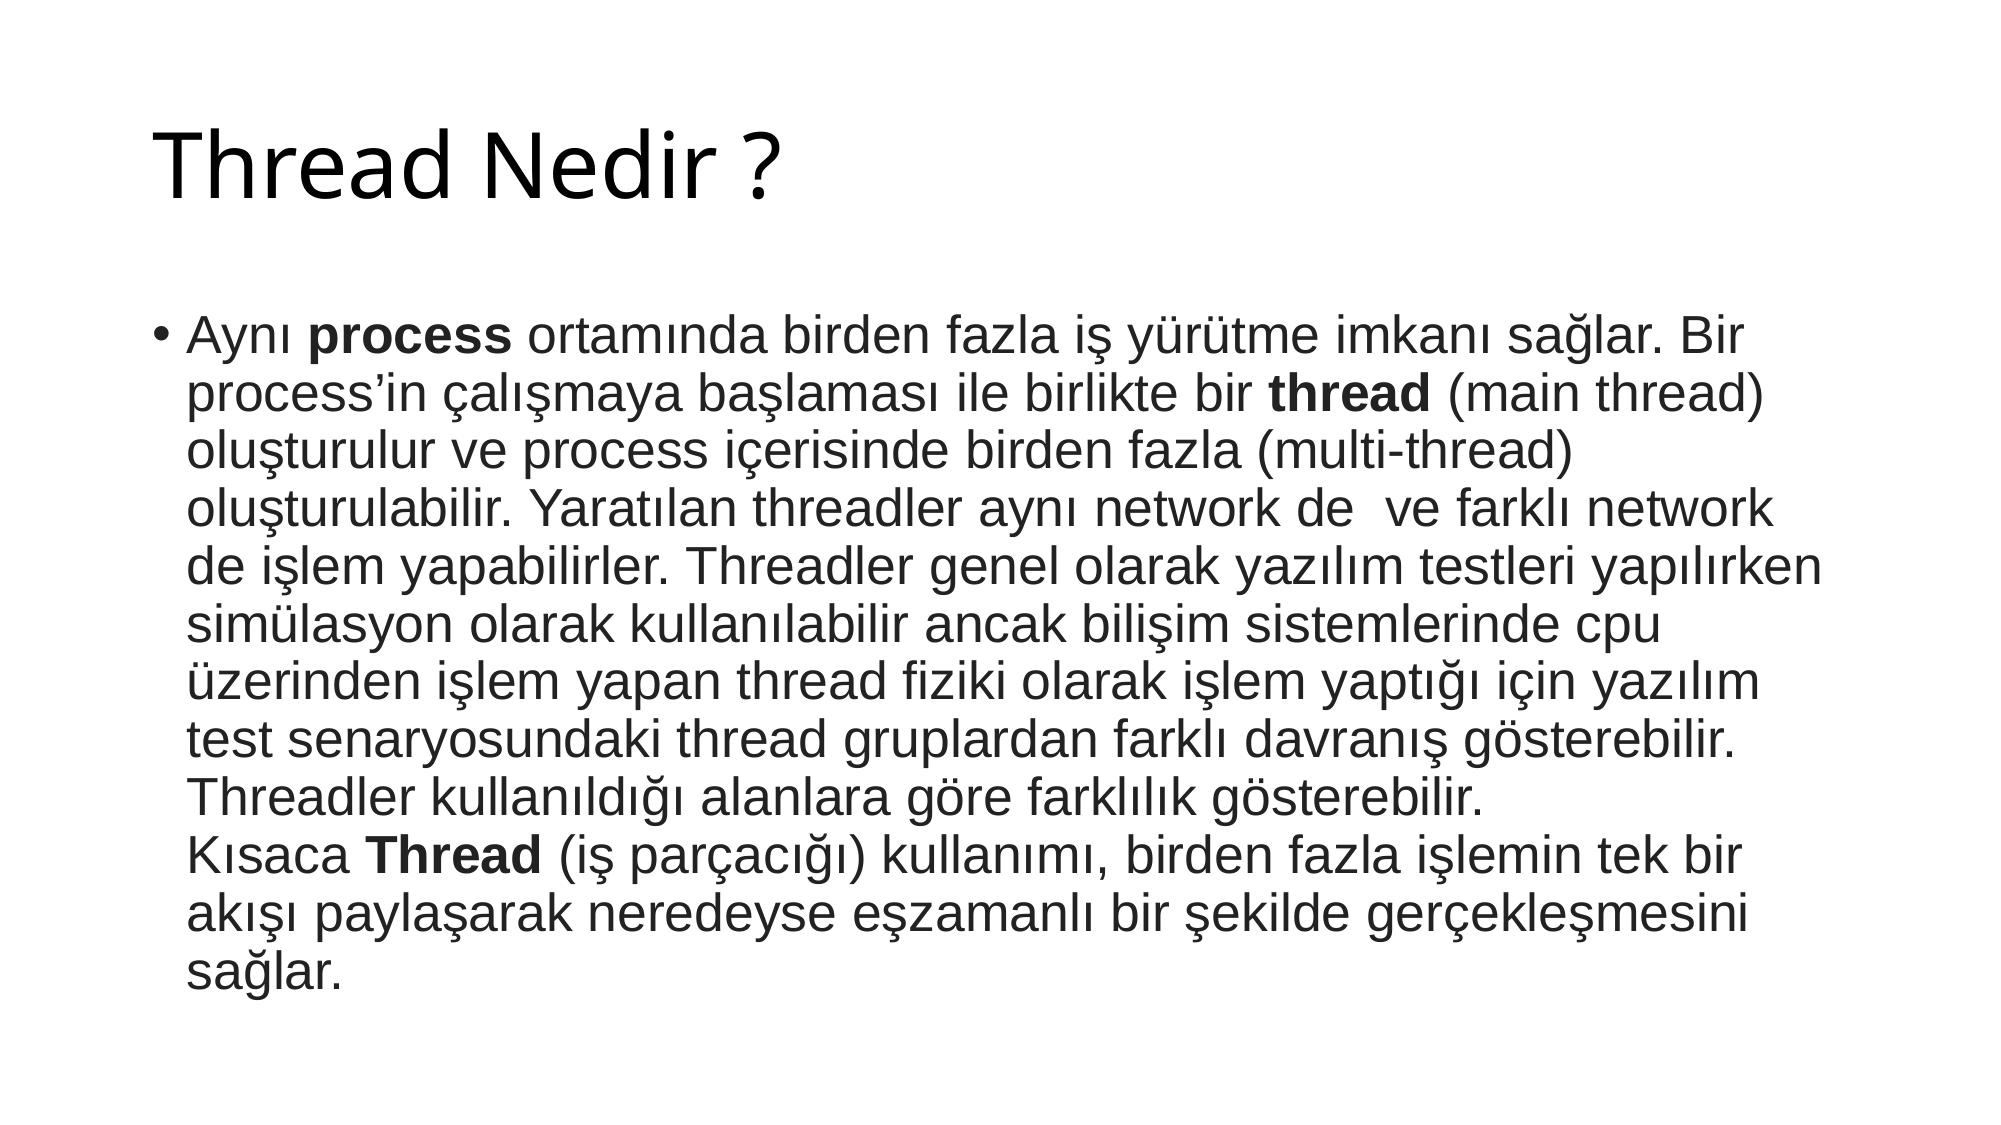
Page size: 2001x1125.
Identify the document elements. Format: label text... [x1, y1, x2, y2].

title Thread Nedir ? [137, 59, 1863, 278]
list Aynı process ortamında birden fazla iş yürütme imkanı sağlar. Bir process’in çalışmaya başlaması ile birlikte bir thread (main thread) oluşturulur ve process içerisinde birden fazla (multi-thread) oluşturulabilir. Yaratılan threadler aynı network de ve farklı network de işlem yapabilirler. Threadler genel olarak yazılım testleri yapılırken simülasyon olarak kullanılabilir ancak bilişim sistemlerinde cpu üzerinden işlem yapan thread fiziki olarak işlem yaptığı için yazılım test senaryosundaki thread gruplardan farklı davranış gösterebilir. Threadler kullanıldığı alanlara göre farklılık gösterebilir. Kısaca Thread (iş parçacığı) kullanımı, birden fazla işlemin tek bir akışı paylaşarak neredeyse eşzamanlı bir şekilde gerçekleşmesini sağlar. [137, 299, 1863, 1014]
